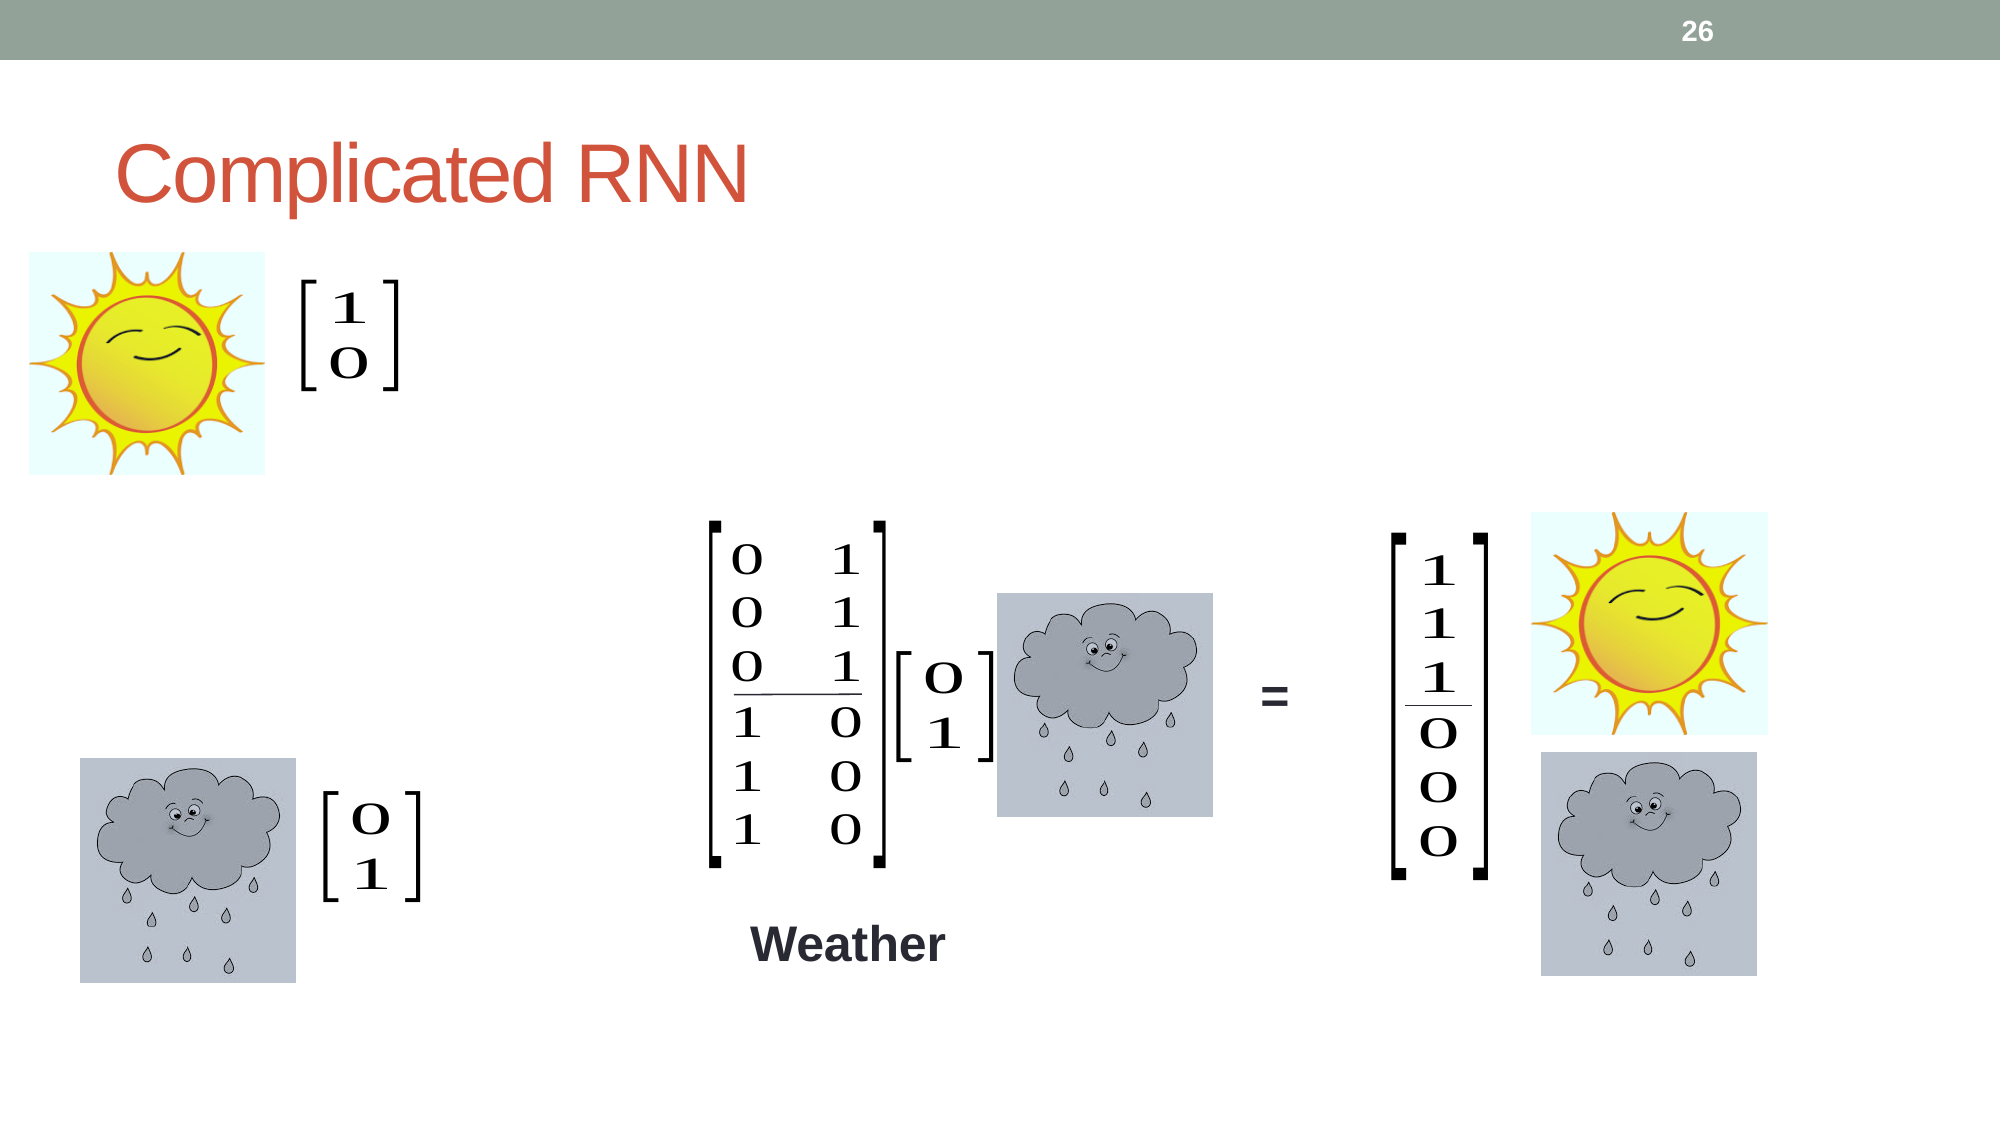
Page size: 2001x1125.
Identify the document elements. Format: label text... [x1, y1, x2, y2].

picture [80, 758, 296, 983]
picture [1531, 512, 1768, 735]
text_box Weather [735, 903, 962, 979]
title Complicated RNN [99, 87, 1900, 250]
slide_number 26 [1666, 3, 1900, 57]
picture [1541, 751, 1757, 976]
picture [29, 251, 265, 475]
text_box = [1245, 656, 1305, 731]
picture [997, 593, 1213, 818]
